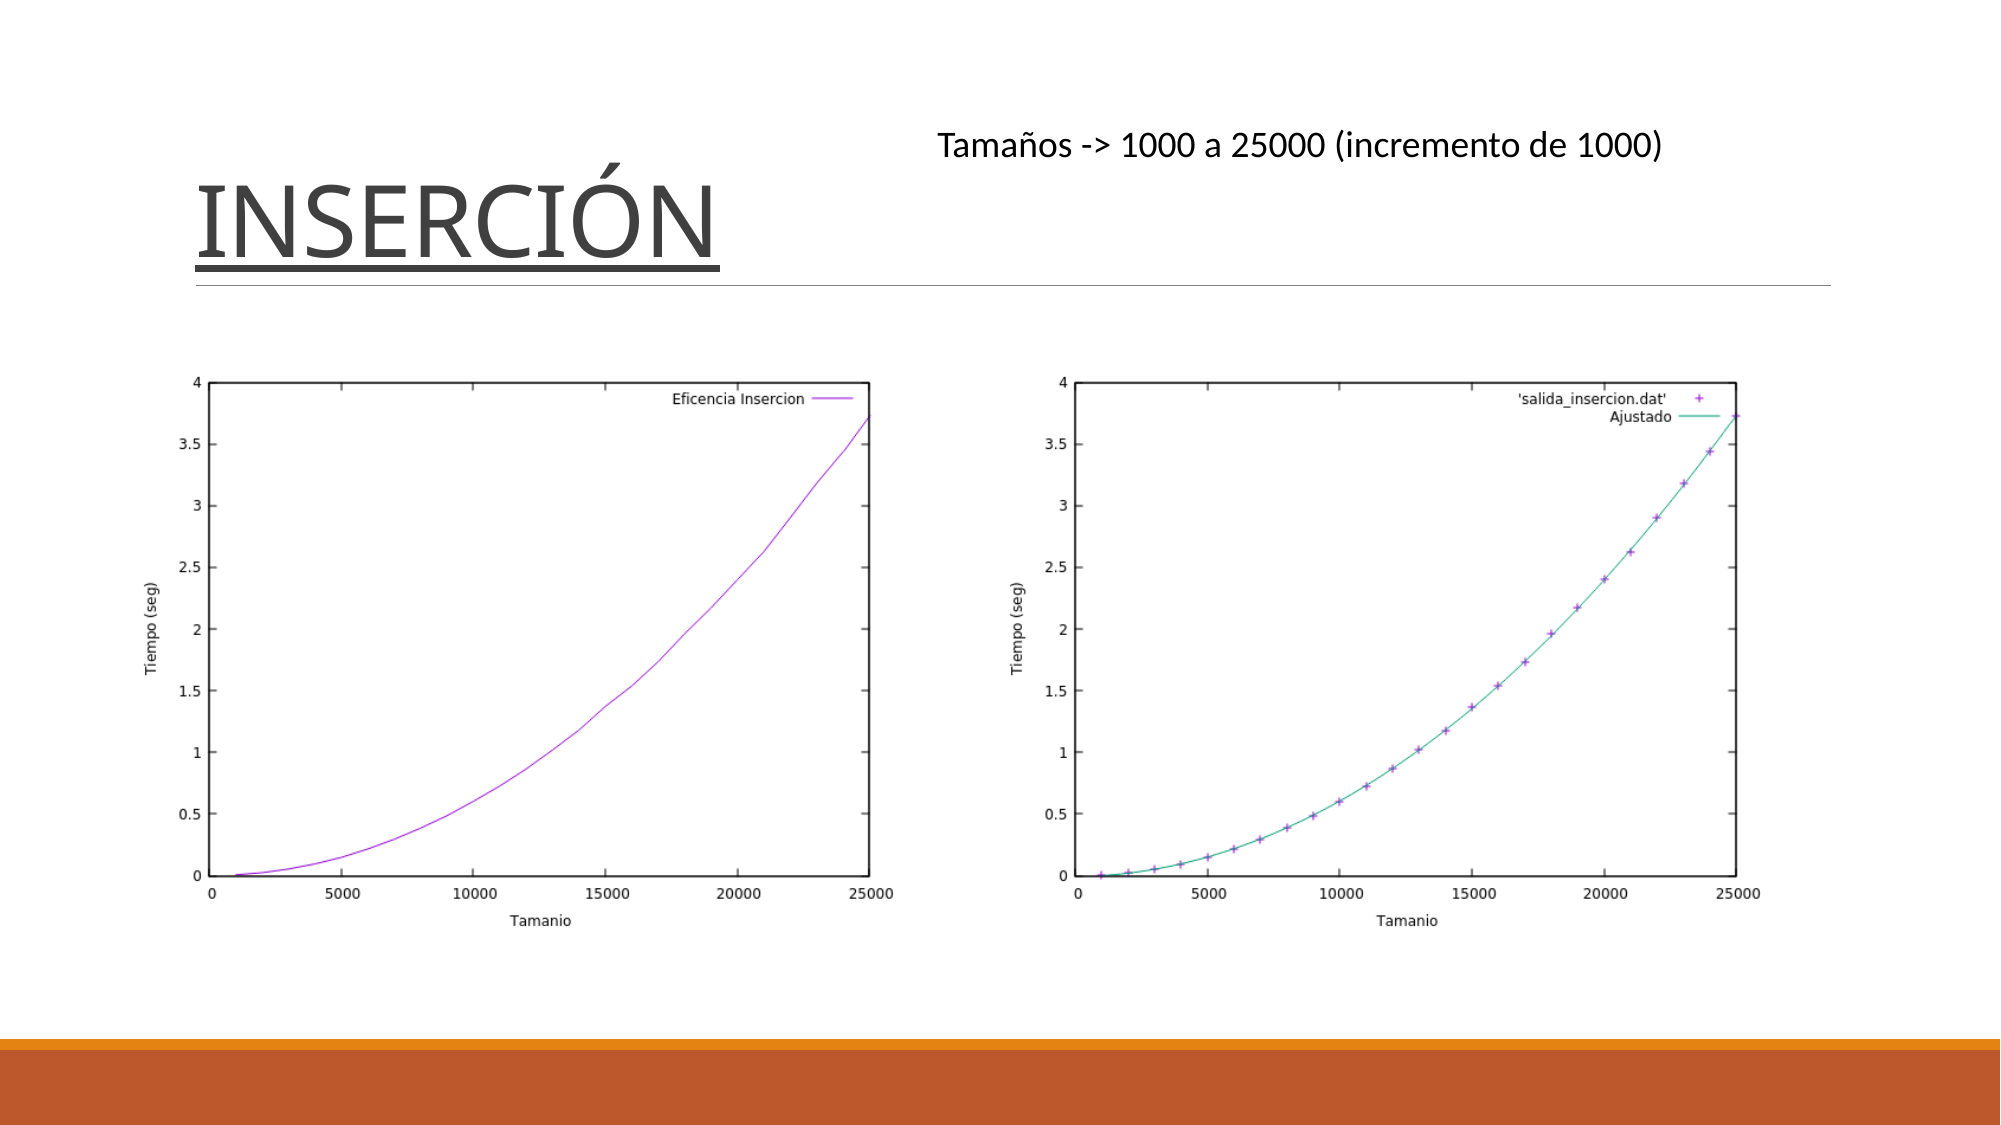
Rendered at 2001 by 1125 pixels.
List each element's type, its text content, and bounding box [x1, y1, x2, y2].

title INSERCIÓN [180, 47, 1830, 285]
text_box Tamaños -> 1000 a 25000 (incremento de 1000) [922, 112, 1695, 218]
picture [1003, 363, 1761, 933]
picture [136, 363, 895, 933]
